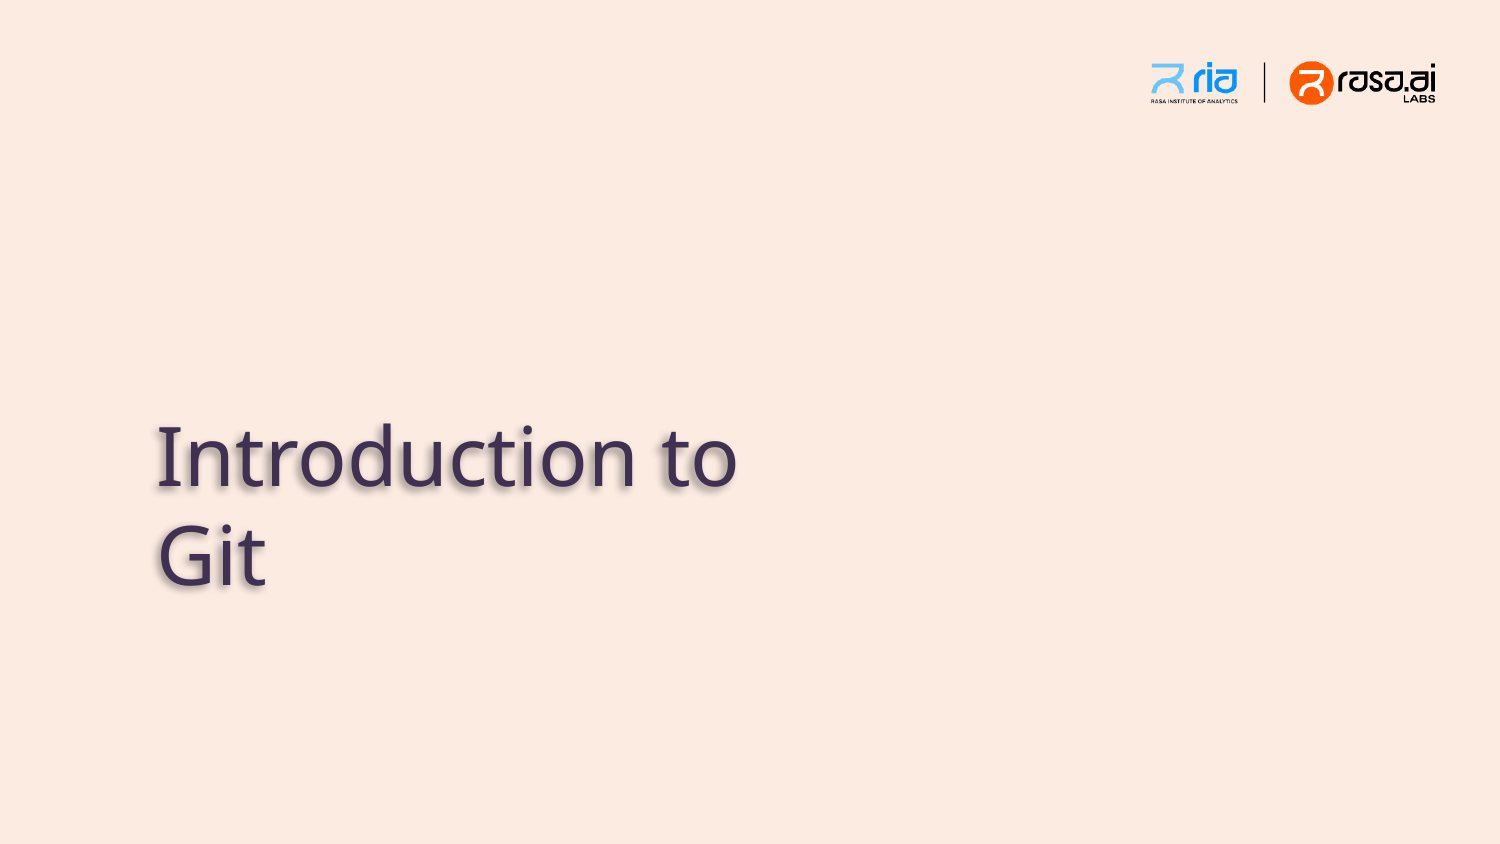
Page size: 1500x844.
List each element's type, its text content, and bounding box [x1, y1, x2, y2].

picture [1149, 59, 1435, 105]
title Introduction to Git [154, 401, 850, 602]
